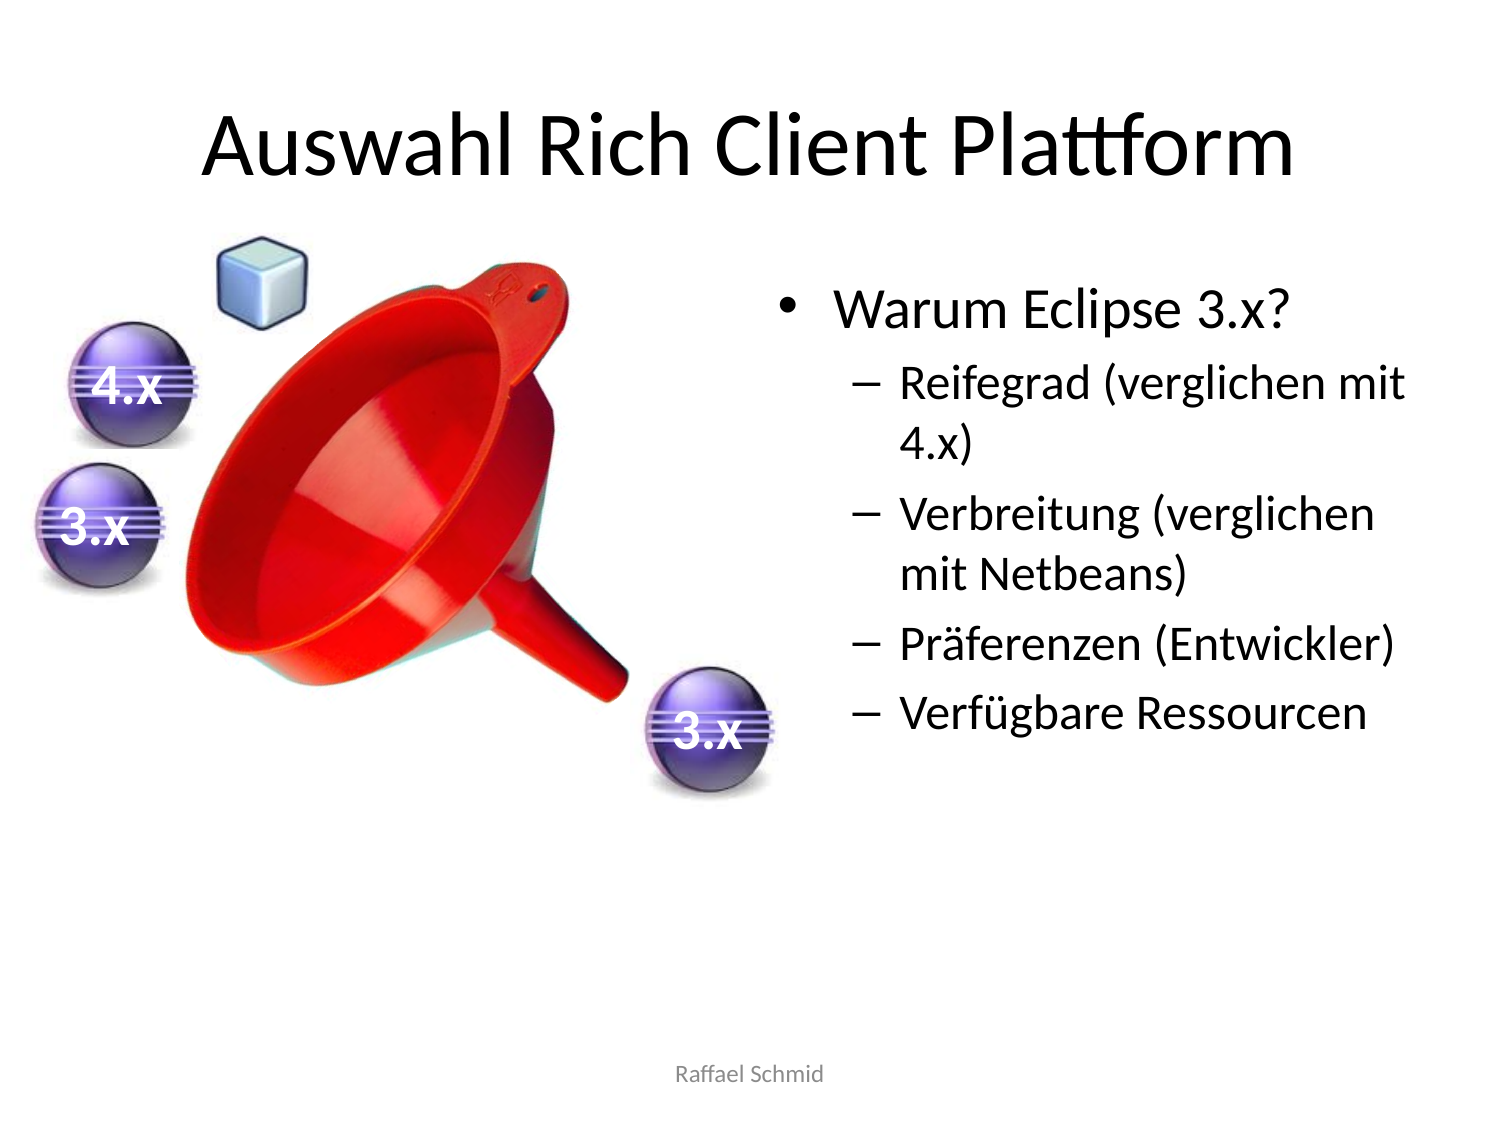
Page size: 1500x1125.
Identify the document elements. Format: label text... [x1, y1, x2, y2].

title Auswahl Rich Client Plattform [75, 45, 1425, 233]
picture [19, 198, 790, 874]
list Warum Eclipse 3.x? Reifegrad (verglichen mit 4.x) Verbreitung (verglichen mit Netbeans) Präferenzen (Entwickler) Verfügbare Ressourcen [762, 262, 1425, 1005]
footer Raffael Schmid [512, 1042, 988, 1103]
